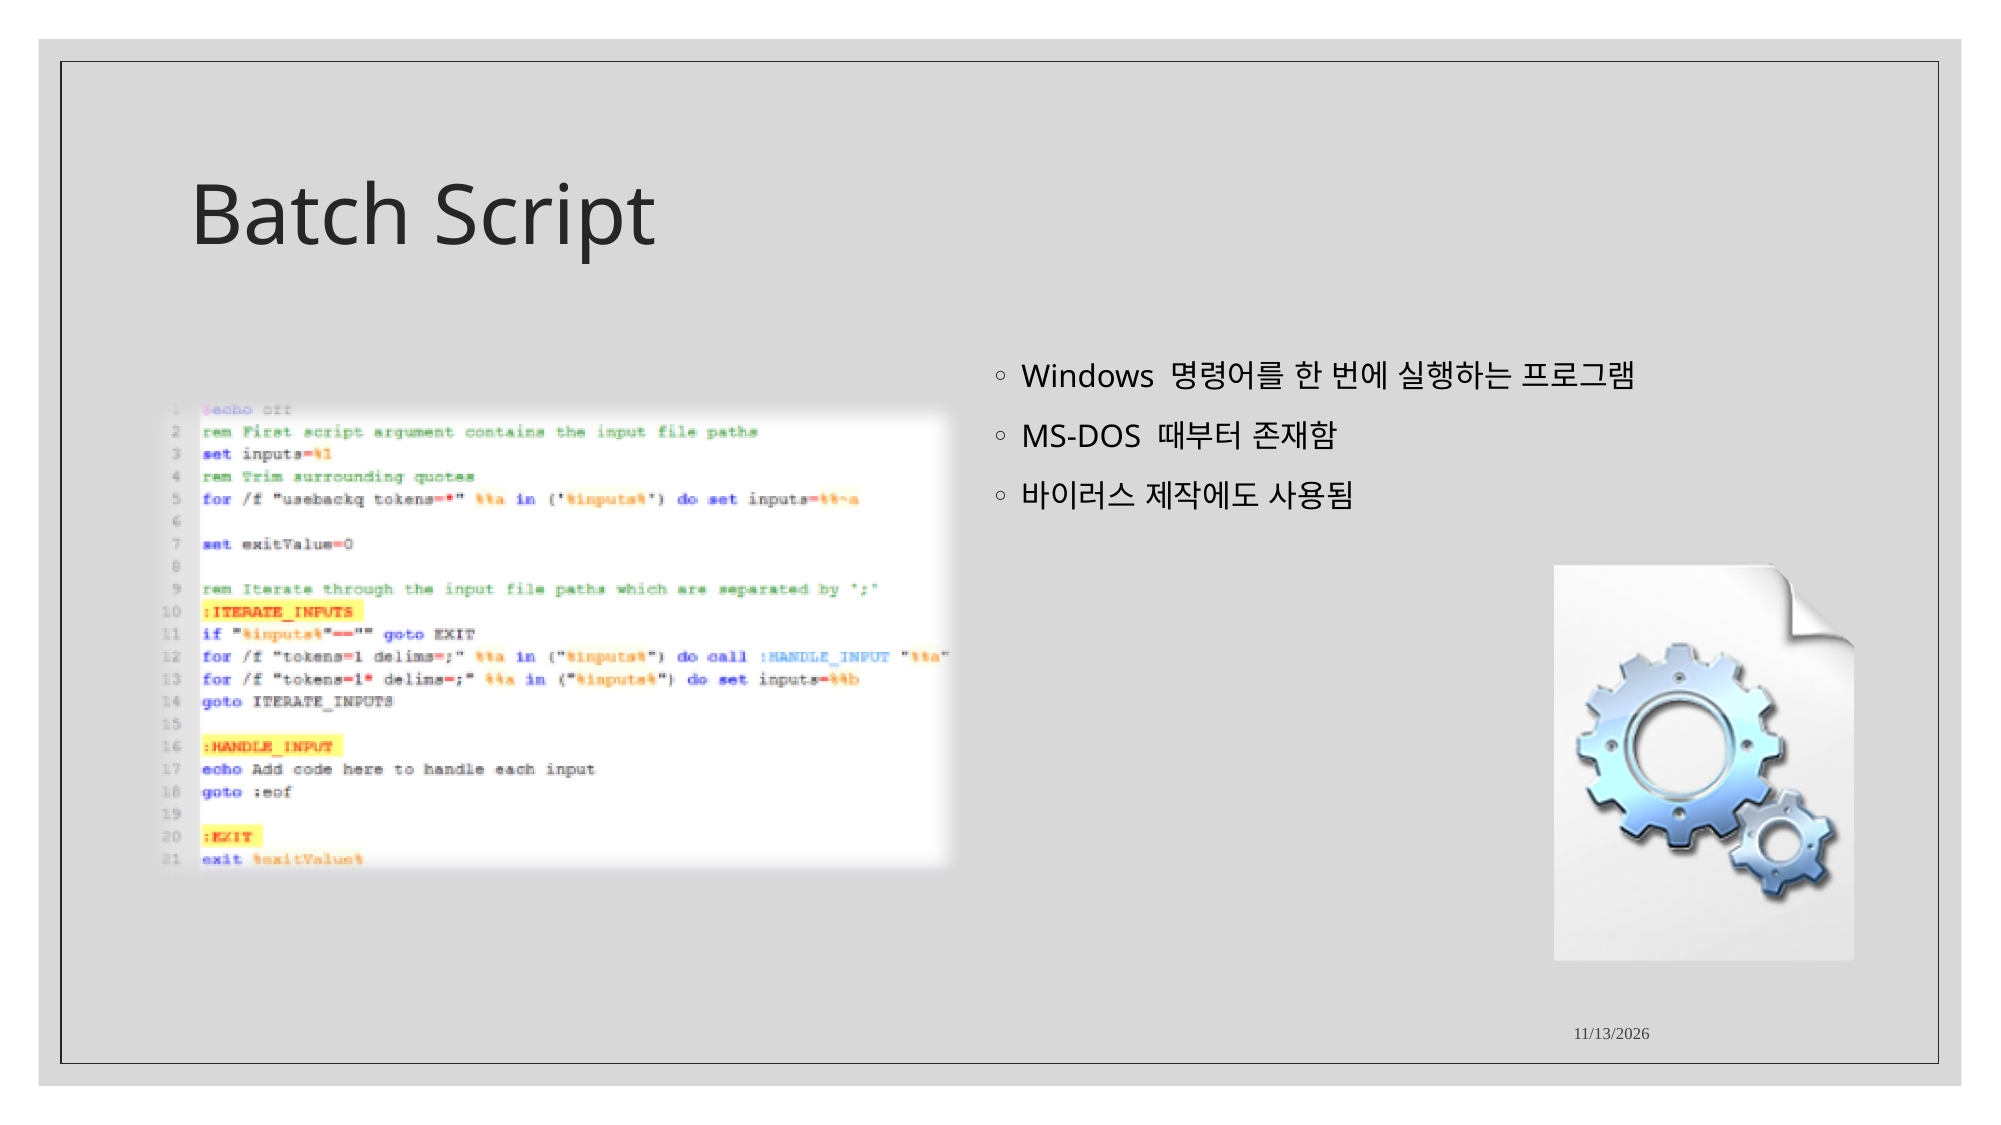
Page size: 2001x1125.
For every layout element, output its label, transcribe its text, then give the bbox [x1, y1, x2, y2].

picture [145, 396, 965, 884]
title Batch Script [174, 105, 1825, 331]
list Windows 명령어를 한 번에 실행하는 프로그램 MS-DOS 때부터 존재함 바이러스 제작에도 사용됨 [976, 345, 1825, 977]
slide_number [1190, 990, 1665, 1050]
picture [1554, 562, 1855, 961]
